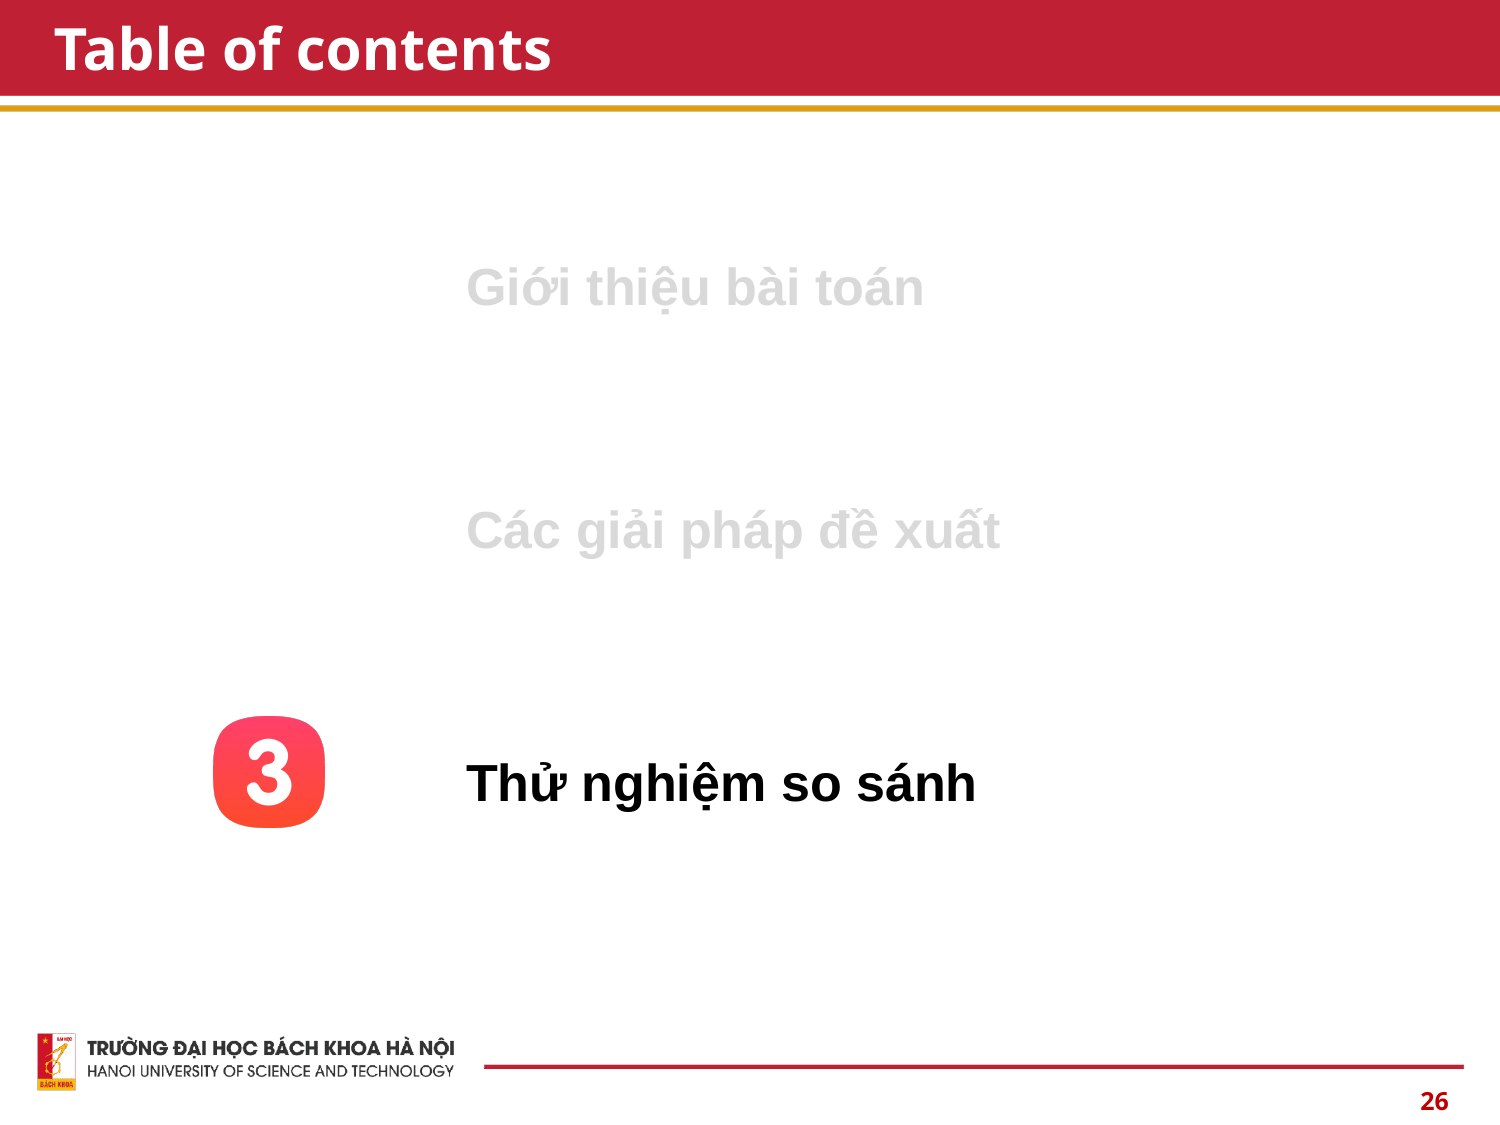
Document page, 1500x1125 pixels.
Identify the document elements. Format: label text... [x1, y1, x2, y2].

text_box Các giải pháp đề xuất [451, 481, 1354, 575]
picture [0, 0, 1500, 1125]
title Table of contents [38, 12, 1462, 87]
text_box Giới thiệu bài toán [451, 238, 1354, 332]
slide_number ‹#› [1126, 1078, 1464, 1125]
text_box Thử nghiệm so sánh [451, 734, 1354, 827]
